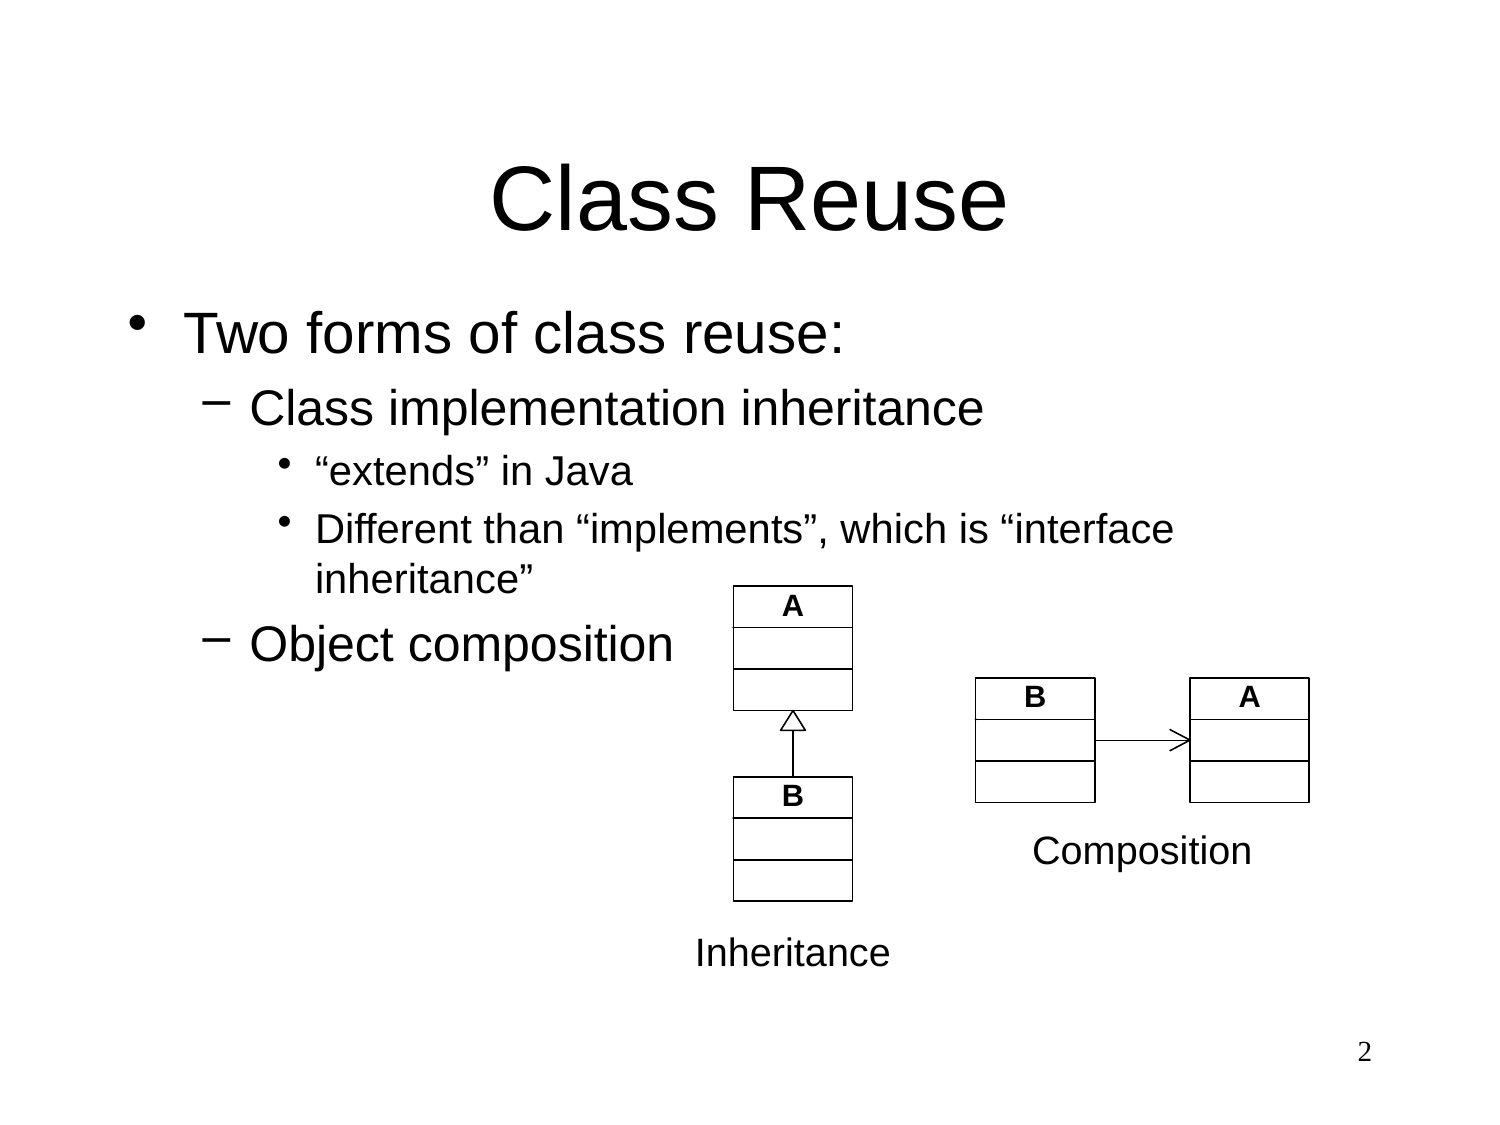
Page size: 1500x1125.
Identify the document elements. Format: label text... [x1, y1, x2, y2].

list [691, 580, 1313, 981]
slide_number 2 [1074, 1024, 1388, 1101]
title Class Reuse [112, 99, 1388, 288]
list Two forms of class reuse: Class implementation inheritance “extends” in Java Different than “implements”, which is “interface inheritance” Object composition [112, 287, 1329, 963]
